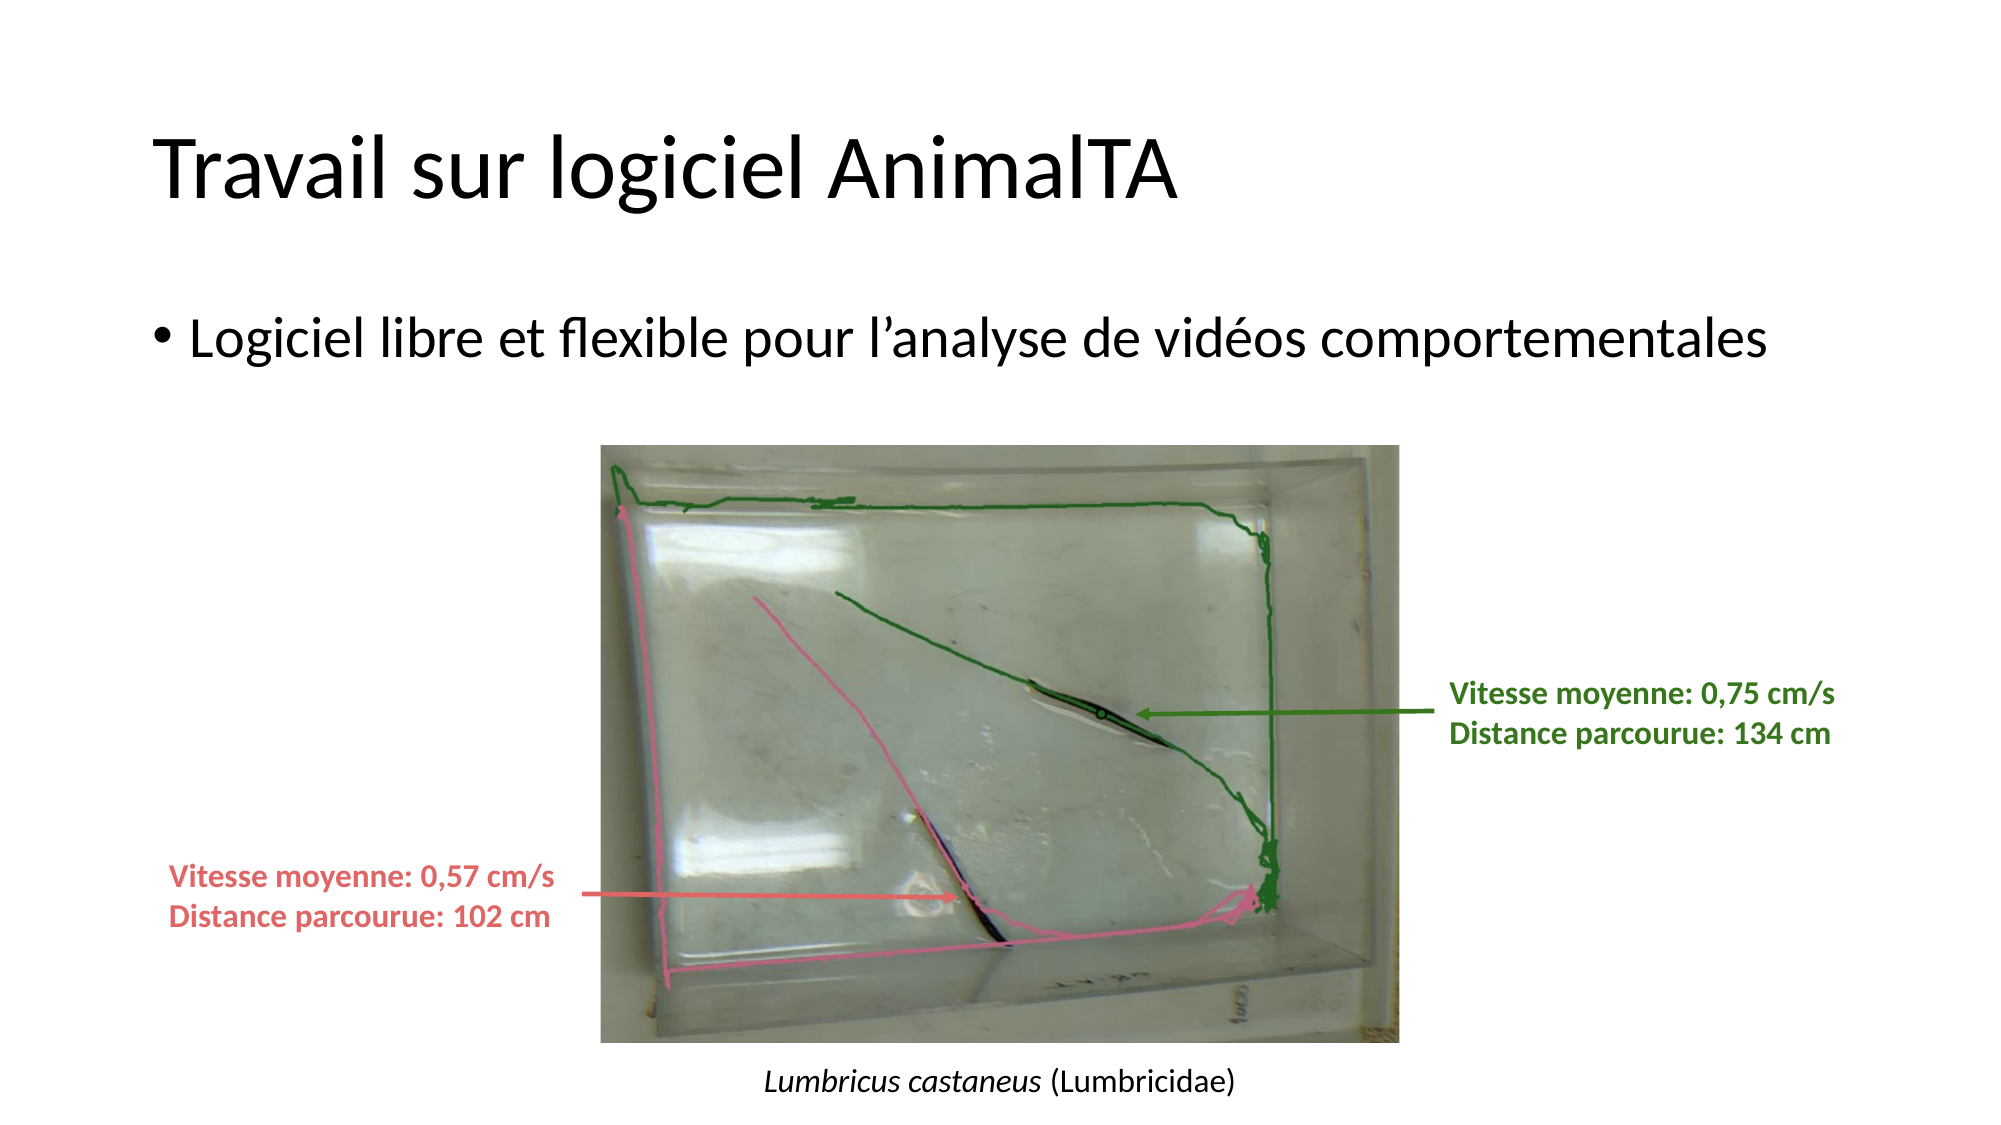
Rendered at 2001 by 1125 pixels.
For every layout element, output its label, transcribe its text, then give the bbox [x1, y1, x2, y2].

text_box Vitesse moyenne: 0,57 cm/s Distance parcourue: 102 cm [153, 838, 582, 949]
title Travail sur logiciel AnimalTA [137, 59, 1863, 278]
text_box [581, 894, 959, 898]
text_box Lumbricus castaneus (Lumbricidae) [600, 1051, 1400, 1114]
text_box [1135, 711, 1435, 715]
picture [600, 444, 1400, 1043]
list Logiciel libre et flexible pour l’analyse de vidéos comportementales [137, 299, 1863, 1014]
text_box Vitesse moyenne: 0,75 cm/s Distance parcourue: 134 cm [1434, 656, 1863, 766]
